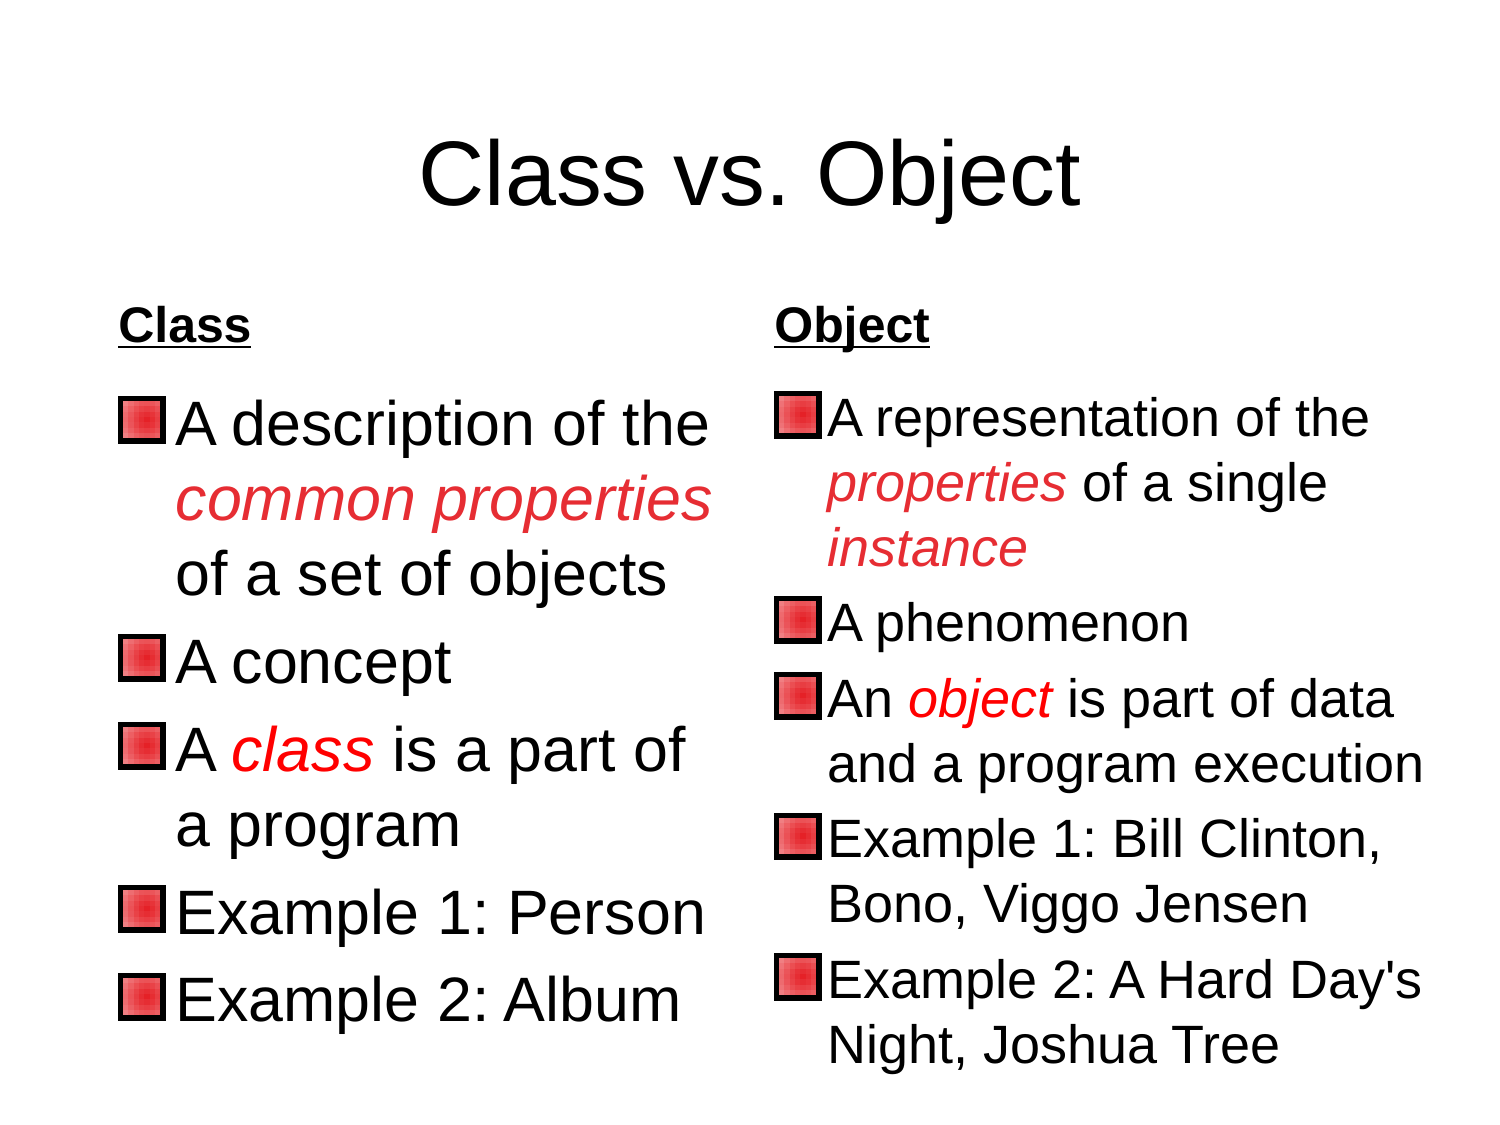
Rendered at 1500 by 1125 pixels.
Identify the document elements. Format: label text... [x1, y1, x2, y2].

picture [774, 953, 822, 1001]
picture [118, 973, 166, 1021]
list A description of the common properties of a set of objects A concept A class is a part of a program Example 1: Person Example 2: Album [103, 375, 738, 1050]
title Class vs. Object [103, 59, 1398, 278]
picture [118, 722, 166, 770]
list Object [759, 224, 1398, 361]
picture [118, 885, 166, 933]
picture [118, 396, 166, 444]
list A representation of the properties of a single instance A phenomenon An object is part of data and a program execution Example 1: Bill Clinton, Bono, Viggo Jensen Example 2: A Hard Day's Night, Joshua Tree [759, 375, 1450, 1125]
picture [118, 634, 166, 682]
picture [774, 672, 822, 720]
list Class [103, 224, 738, 361]
picture [774, 391, 822, 439]
picture [774, 813, 822, 860]
picture [774, 596, 822, 644]
